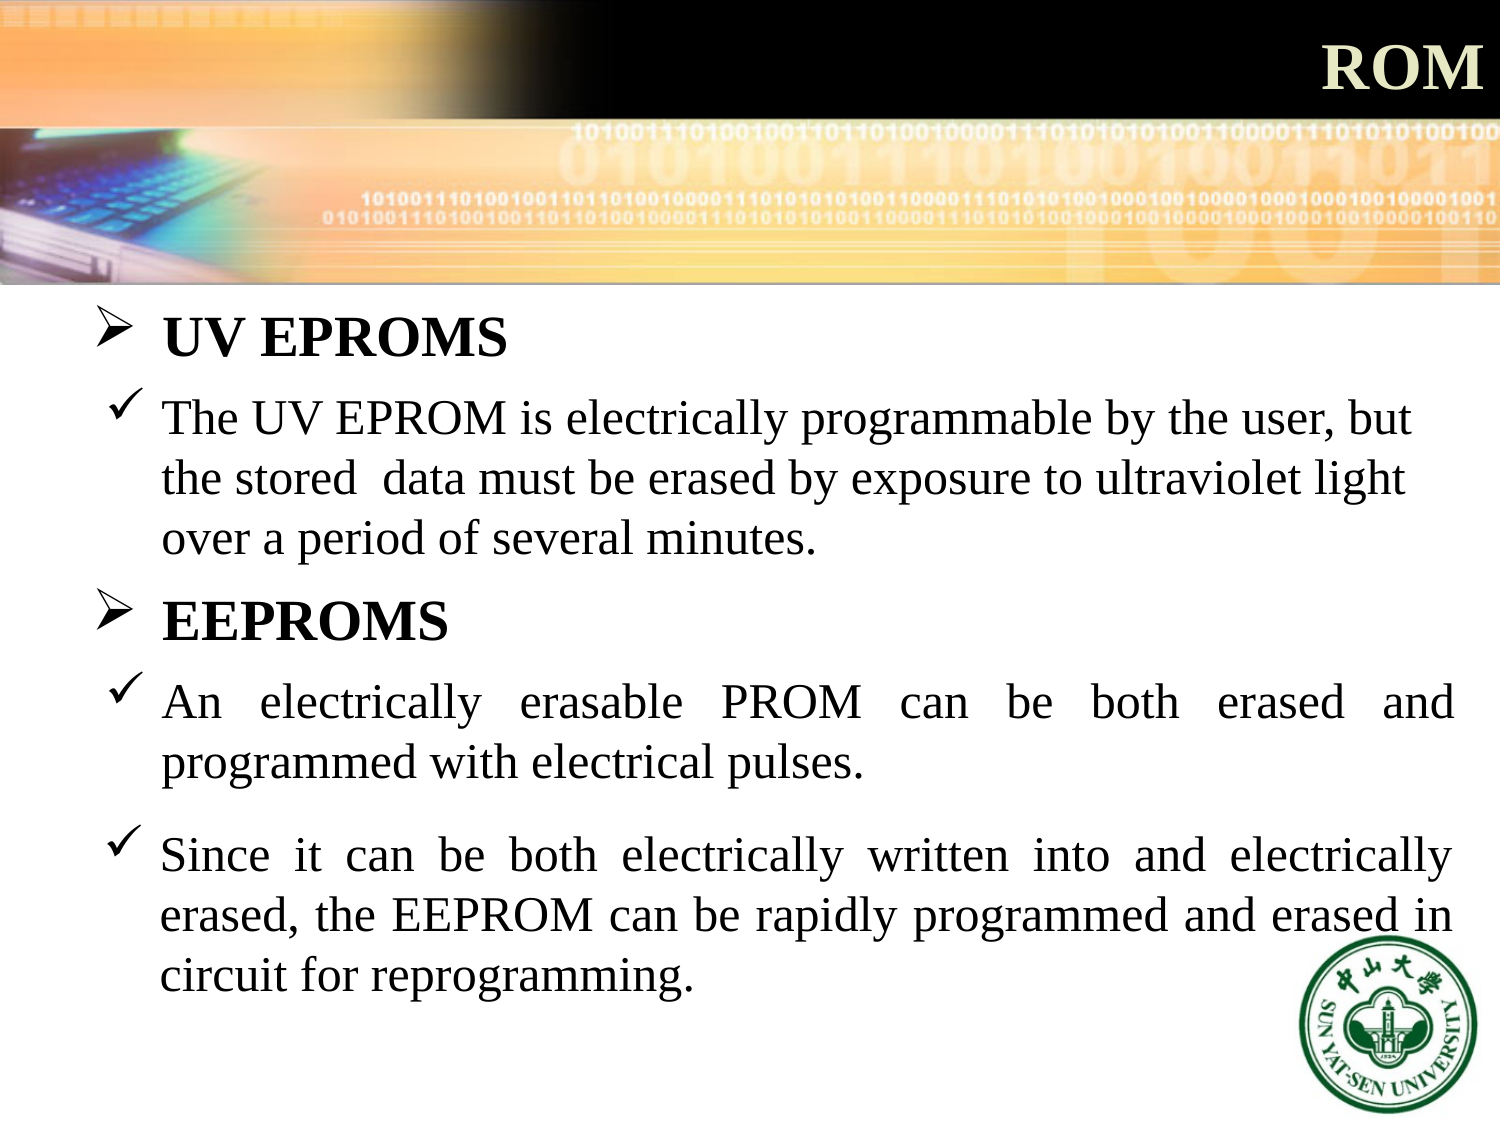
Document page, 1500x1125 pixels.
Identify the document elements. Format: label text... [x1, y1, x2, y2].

text_box UV EPROMS [76, 290, 1471, 398]
title ROM [212, 1, 1500, 126]
picture [1293, 930, 1489, 1118]
text_box EEPROMS [76, 574, 1471, 681]
text_box Since it can be both electrically written into and electrically erased, the EEPROM can be rapidly programmed and erased in circuit for reprogramming. [88, 814, 1469, 1010]
text_box An electrically erasable PROM can be both erased and programmed with electrical pulses. [90, 660, 1471, 796]
picture [0, 1, 1500, 285]
text_box The UV EPROM is electrically programmable by the user, but the stored data must be erased by exposure to ultraviolet light over a period of several minutes. [90, 377, 1471, 573]
